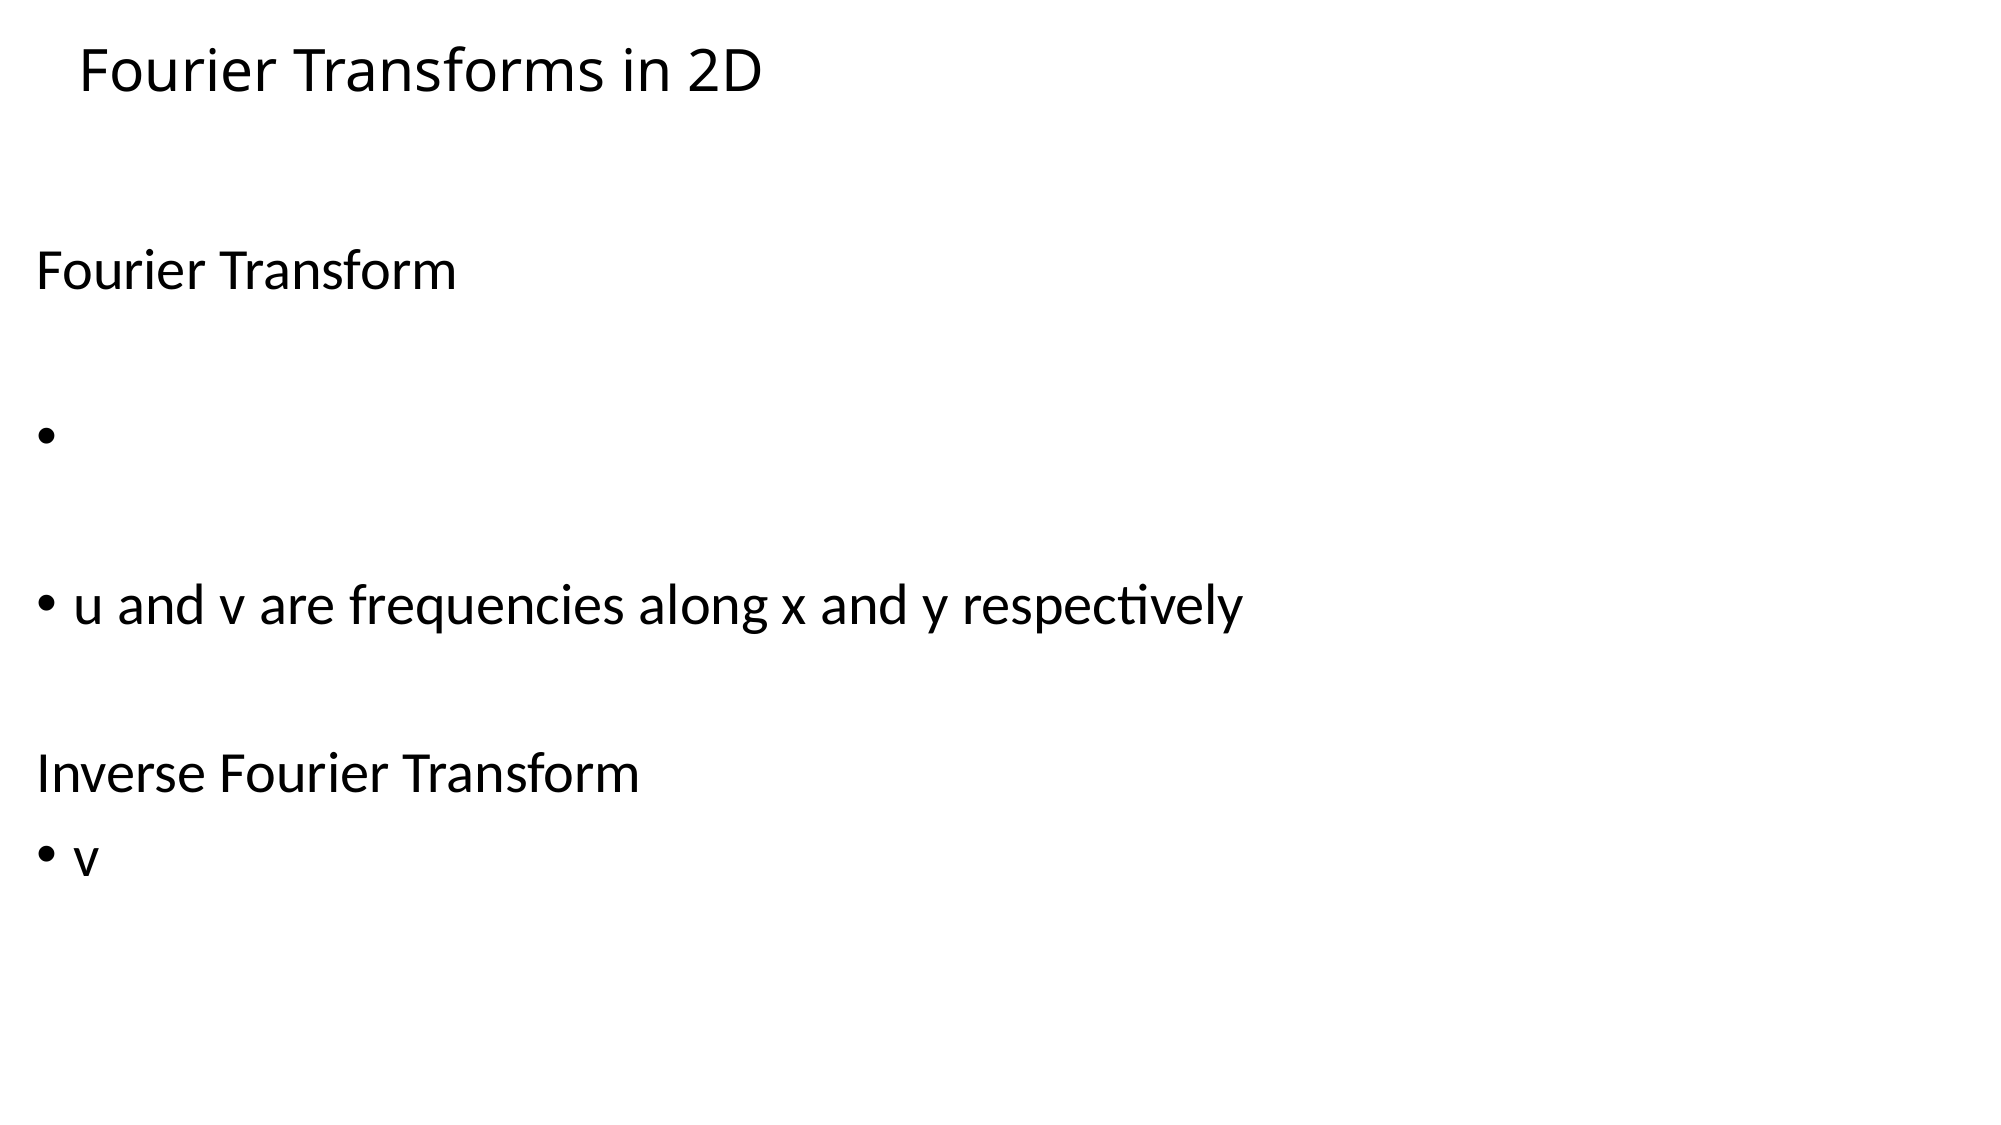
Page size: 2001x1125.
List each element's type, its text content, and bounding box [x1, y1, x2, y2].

title Fourier Transforms in 2D [63, 32, 1789, 112]
